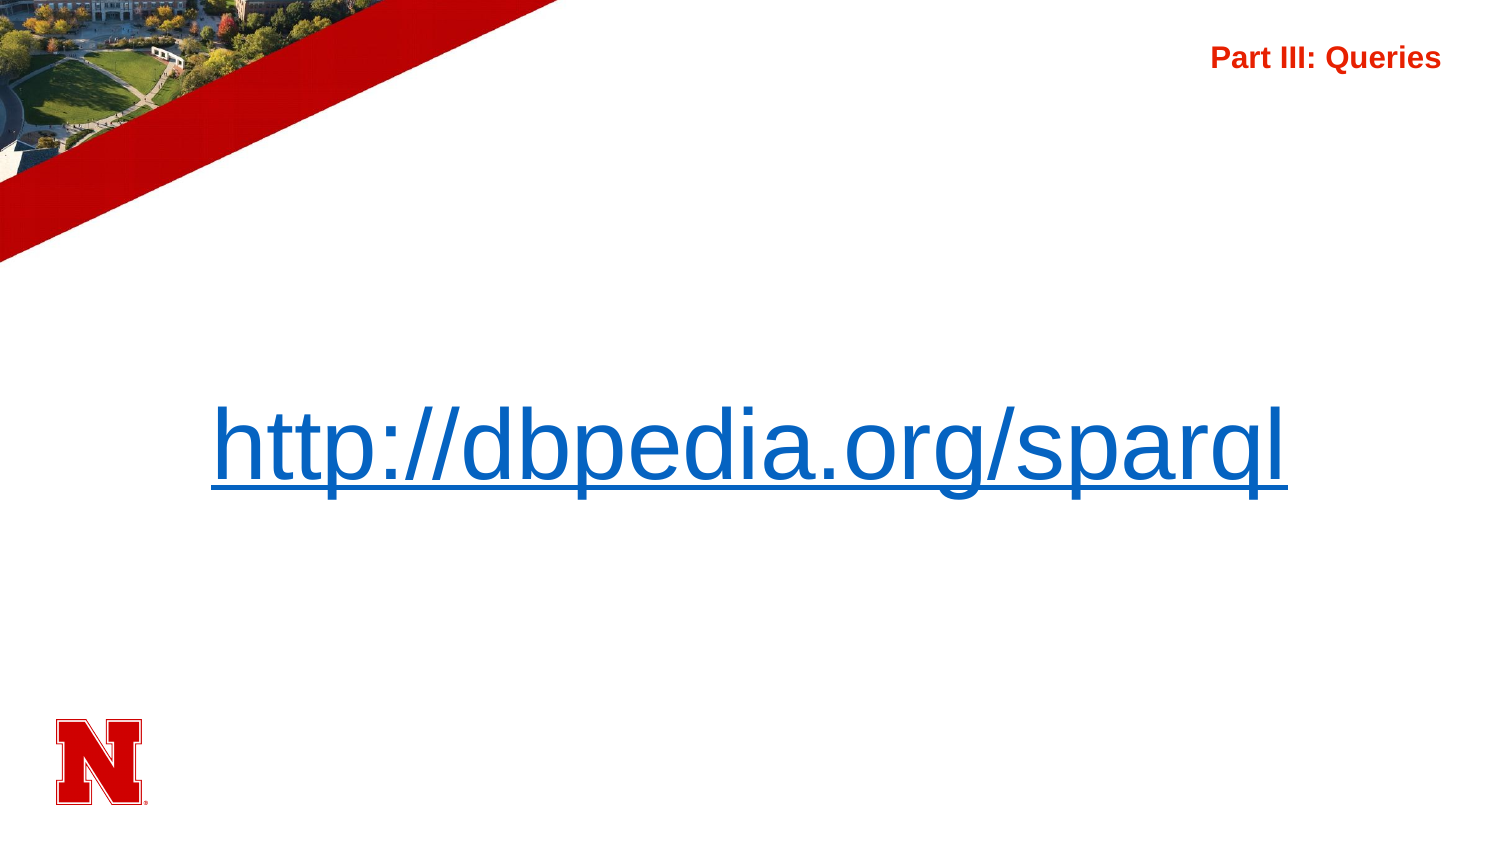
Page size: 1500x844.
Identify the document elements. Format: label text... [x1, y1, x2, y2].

picture [0, 0, 1500, 844]
list http://dbpedia.org/sparql [204, 171, 1393, 723]
title Part III: Queries [568, 35, 1450, 72]
